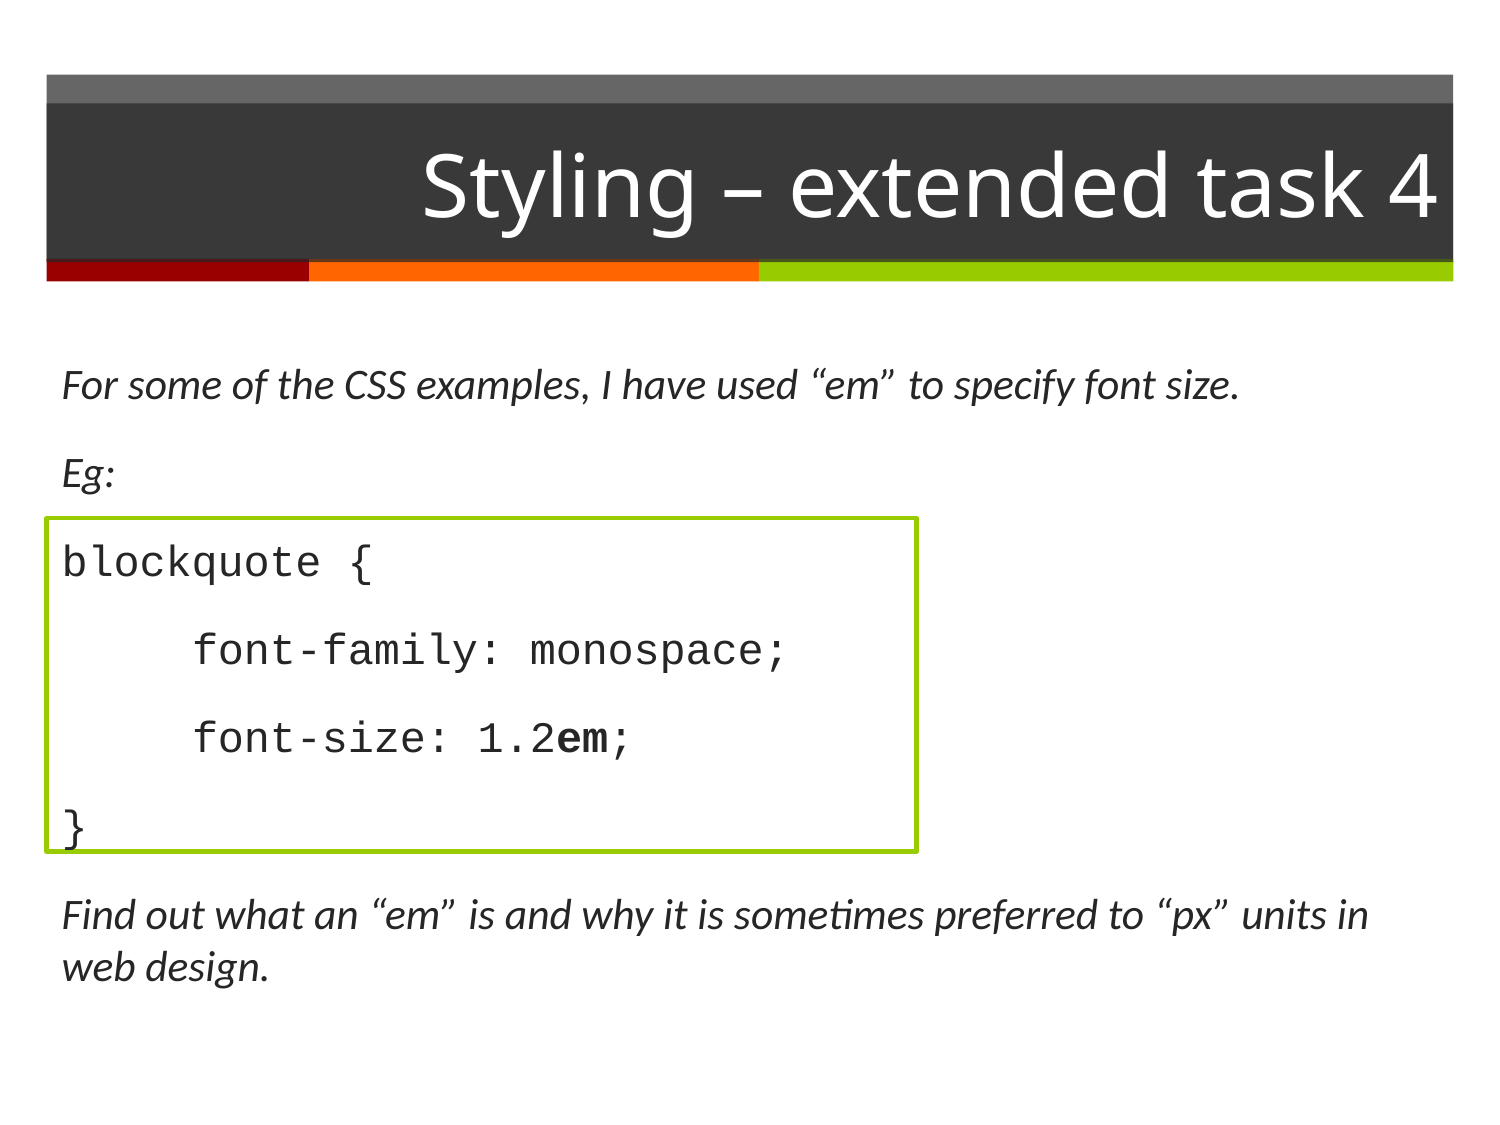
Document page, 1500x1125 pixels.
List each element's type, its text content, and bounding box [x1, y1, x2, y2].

title Styling – extended task 4 [46, 103, 1454, 263]
list For some of the CSS examples, I have used “em” to specify font size. Eg: blockquote { font-family: monospace; font-size: 1.2em; } Find out what an “em” is and why it is sometimes preferred to “px” units in web design. [46, 348, 1454, 1004]
